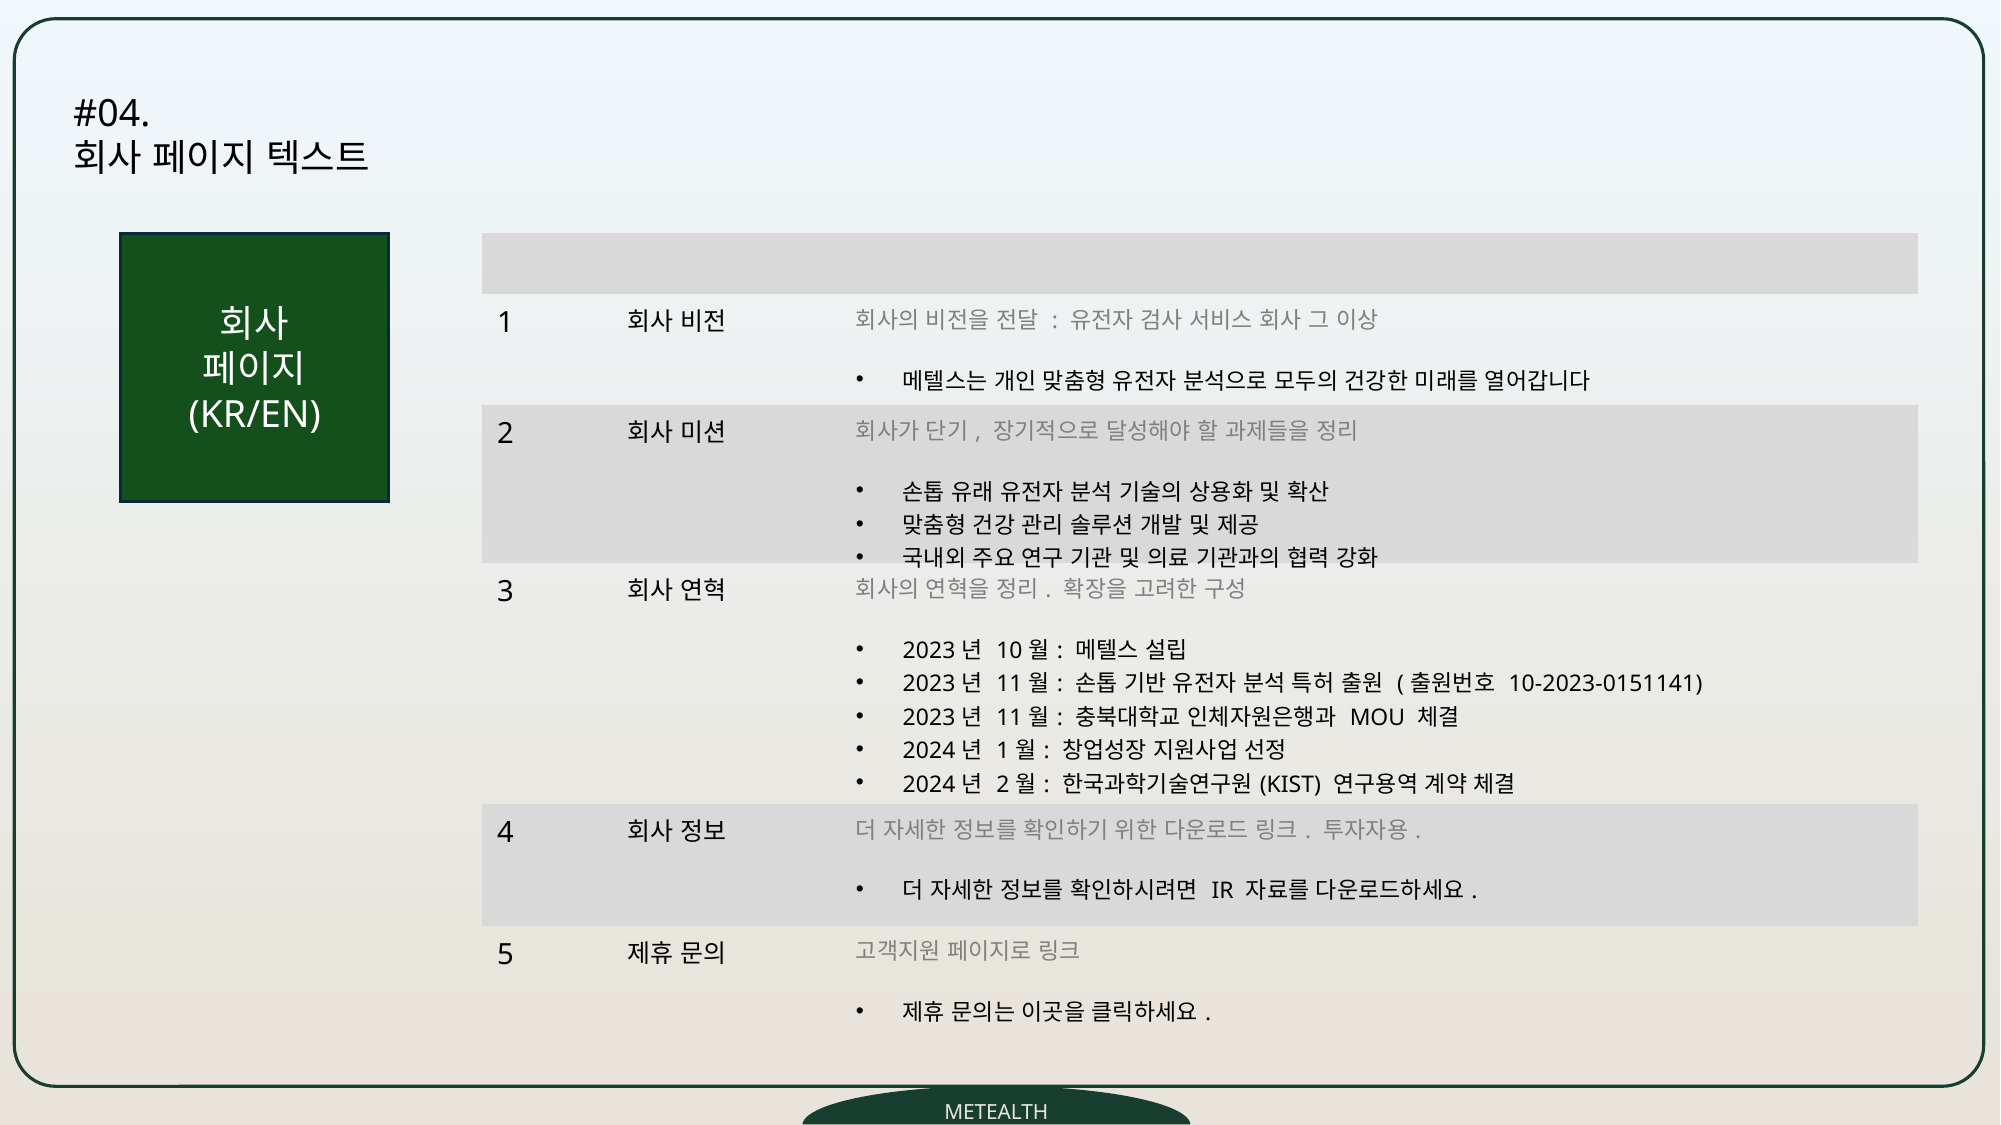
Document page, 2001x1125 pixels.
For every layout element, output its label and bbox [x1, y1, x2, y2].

text_box [12, 17, 1986, 1088]
text_box [801, 1071, 1192, 1125]
